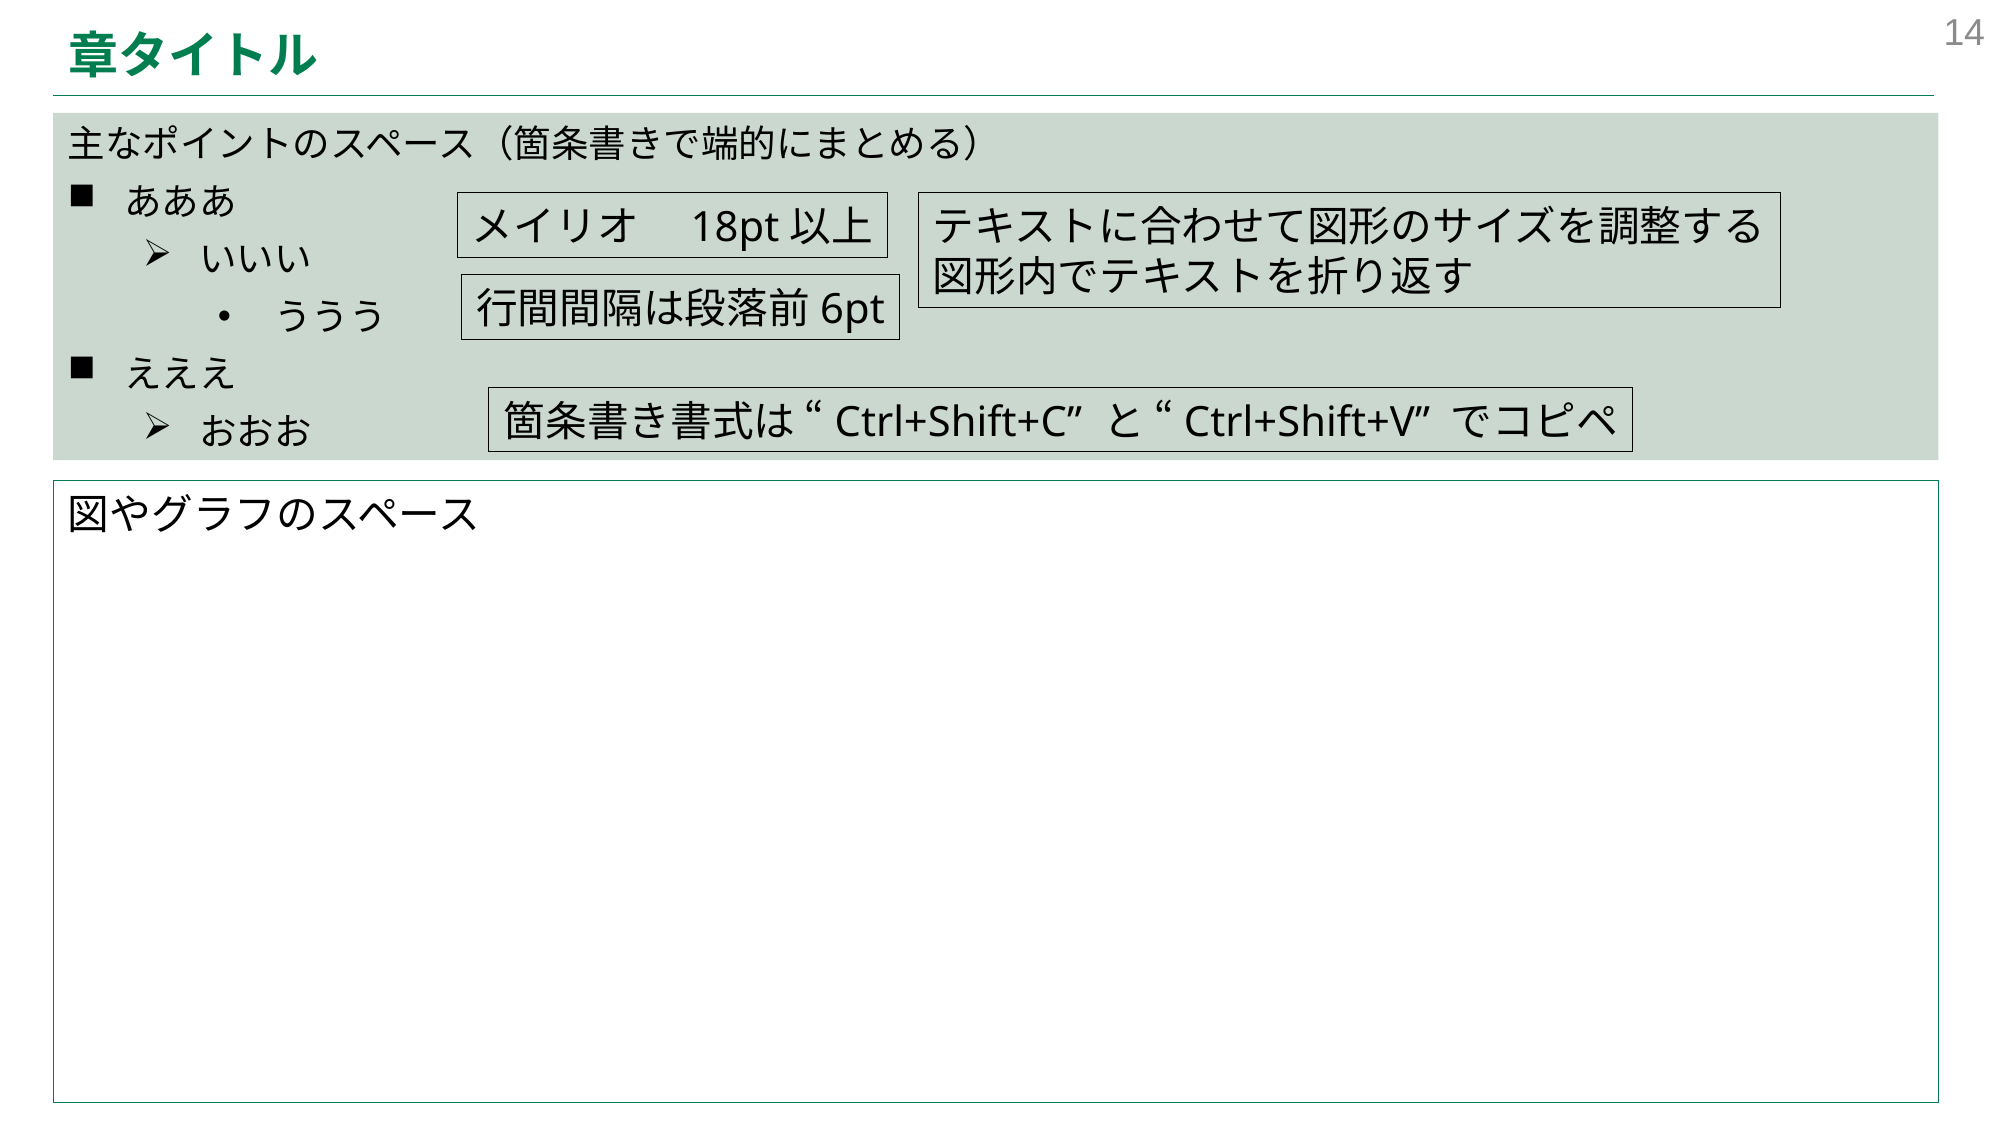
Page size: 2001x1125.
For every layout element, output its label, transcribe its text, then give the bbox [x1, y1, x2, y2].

text_box メイリオ 18pt以上 [457, 192, 888, 258]
slide_number 14 [1550, 0, 2000, 60]
text_box 図やグラフのスペース [53, 480, 1939, 1103]
text_box テキストに合わせて図形のサイズを調整する 図形内でテキストを折り返す [918, 192, 1781, 308]
title 章タイトル [53, 2, 1779, 112]
text_box 行間間隔は段落前6pt [461, 274, 900, 340]
text_box 箇条書き書式は “Ctrl+Shift+C” と “Ctrl+Shift+V” でコピペ [488, 387, 1633, 452]
text_box 主なポイントのスペース（箇条書きで端的にまとめる） あああ いいい ううう えええ おおお [53, 112, 1939, 461]
